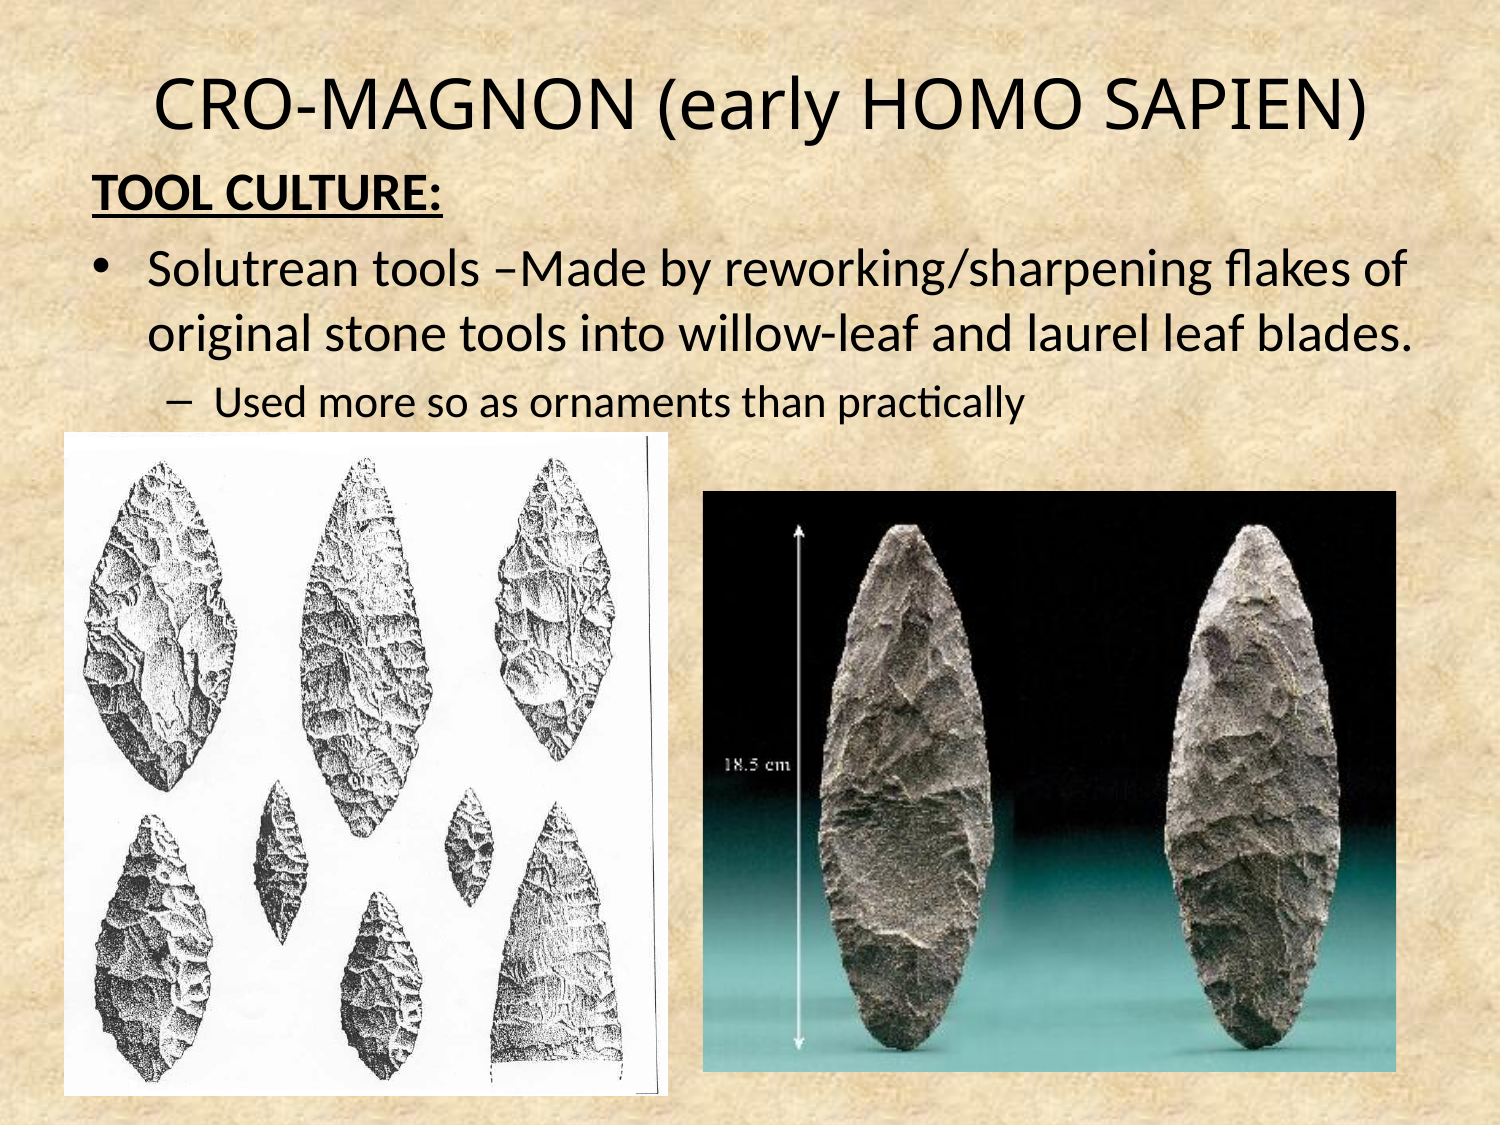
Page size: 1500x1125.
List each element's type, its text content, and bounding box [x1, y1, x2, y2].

picture [0, 0, 1500, 1125]
title CRO-MAGNON (early HOMO SAPIEN) [76, 42, 1427, 149]
list TOOL CULTURE: Solutrean tools –Made by reworking/sharpening flakes of original stone tools into willow-leaf and laurel leaf blades. Used more so as ornaments than practically [76, 149, 1447, 1059]
